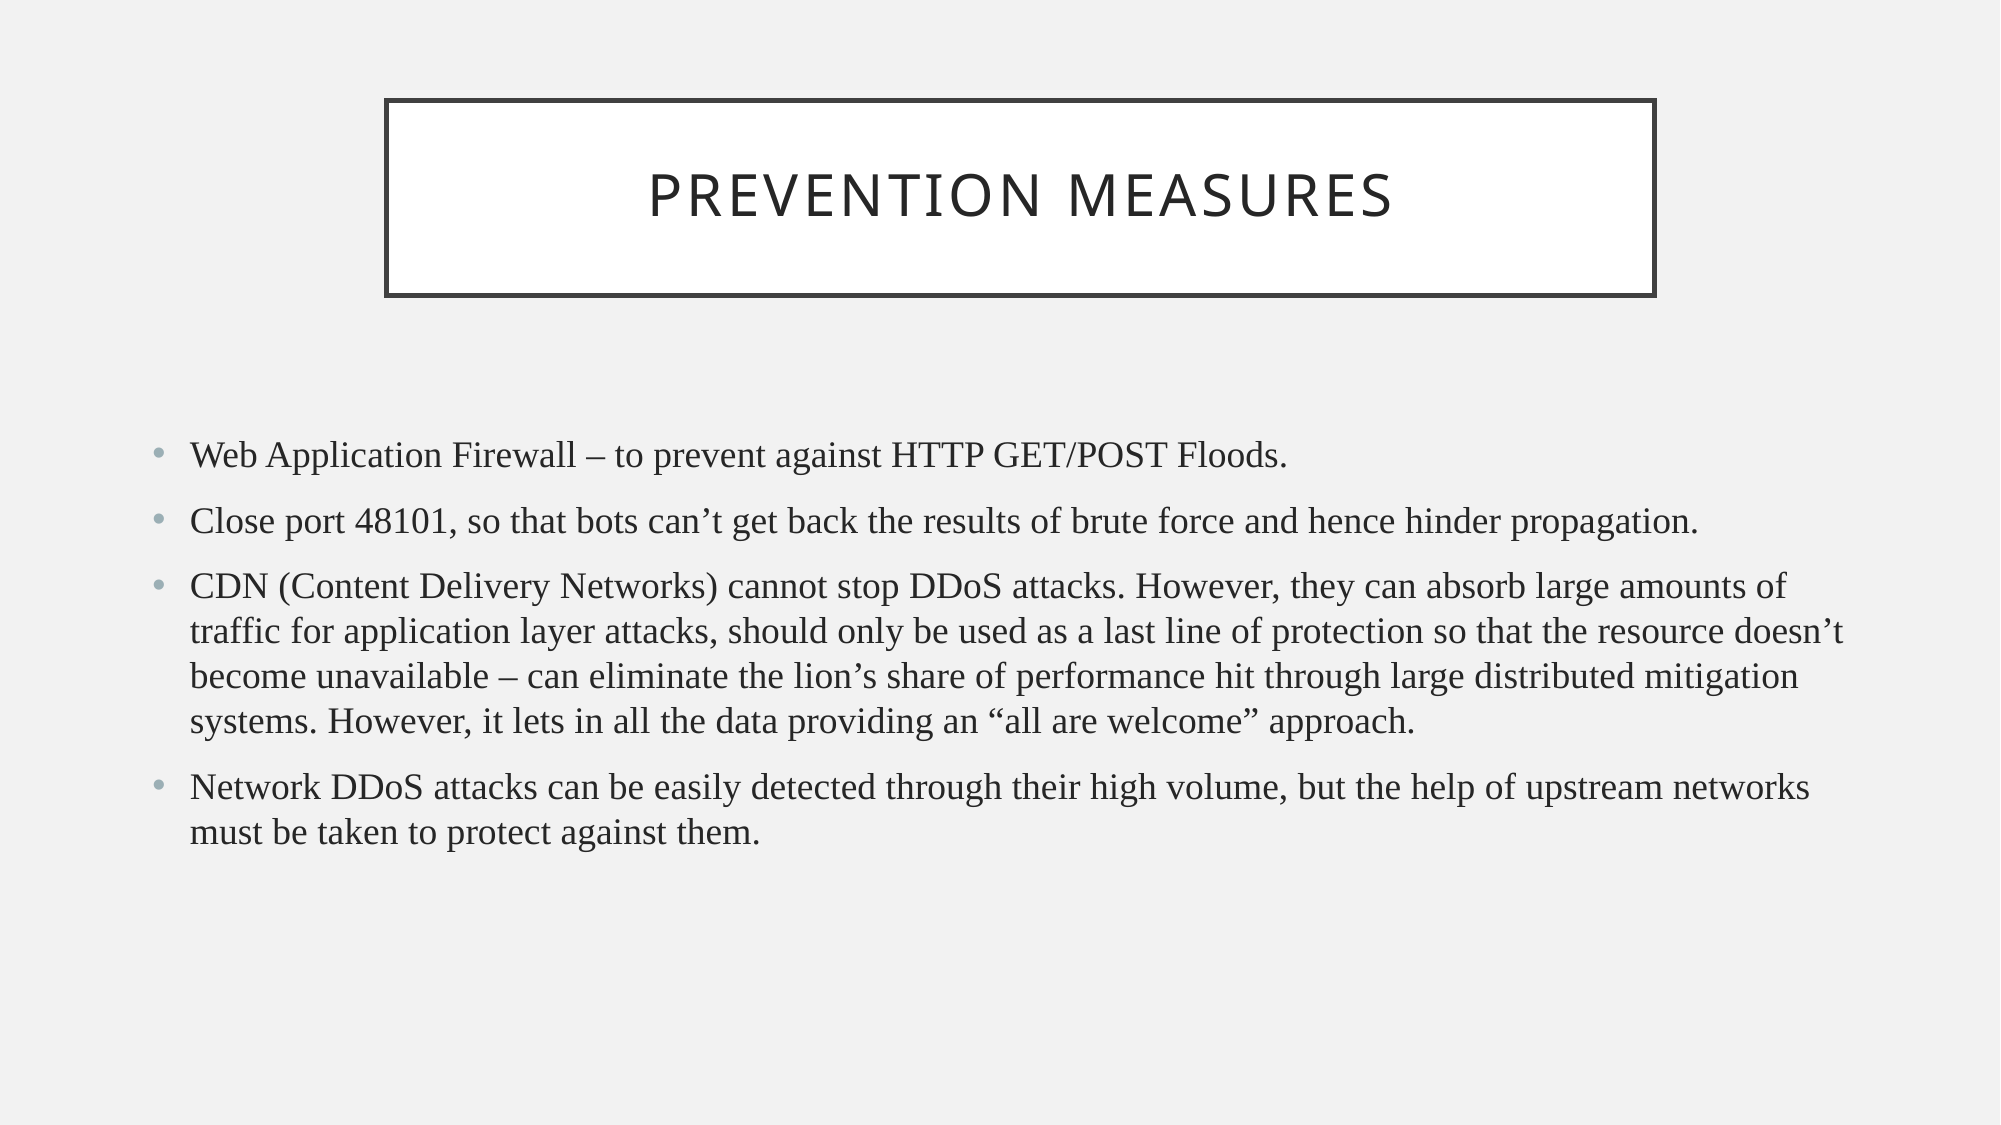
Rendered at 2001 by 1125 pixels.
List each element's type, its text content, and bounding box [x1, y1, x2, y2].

list Web Application Firewall – to prevent against HTTP GET/POST Floods. Close port 48101, so that bots can’t get back the results of brute force and hence hinder propagation. CDN (Content Delivery Networks) cannot stop DDoS attacks. However, they can absorb large amounts of traffic for application layer attacks, should only be used as a last line of protection so that the resource doesn’t become unavailable – can eliminate the lion’s share of performance hit through large distributed mitigation systems. However, it lets in all the data providing an “all are welcome” approach. Network DDoS attacks can be easily detected through their high volume, but the help of upstream networks must be taken to protect against them. [137, 422, 1863, 992]
title Prevention measures [384, 98, 1657, 298]
